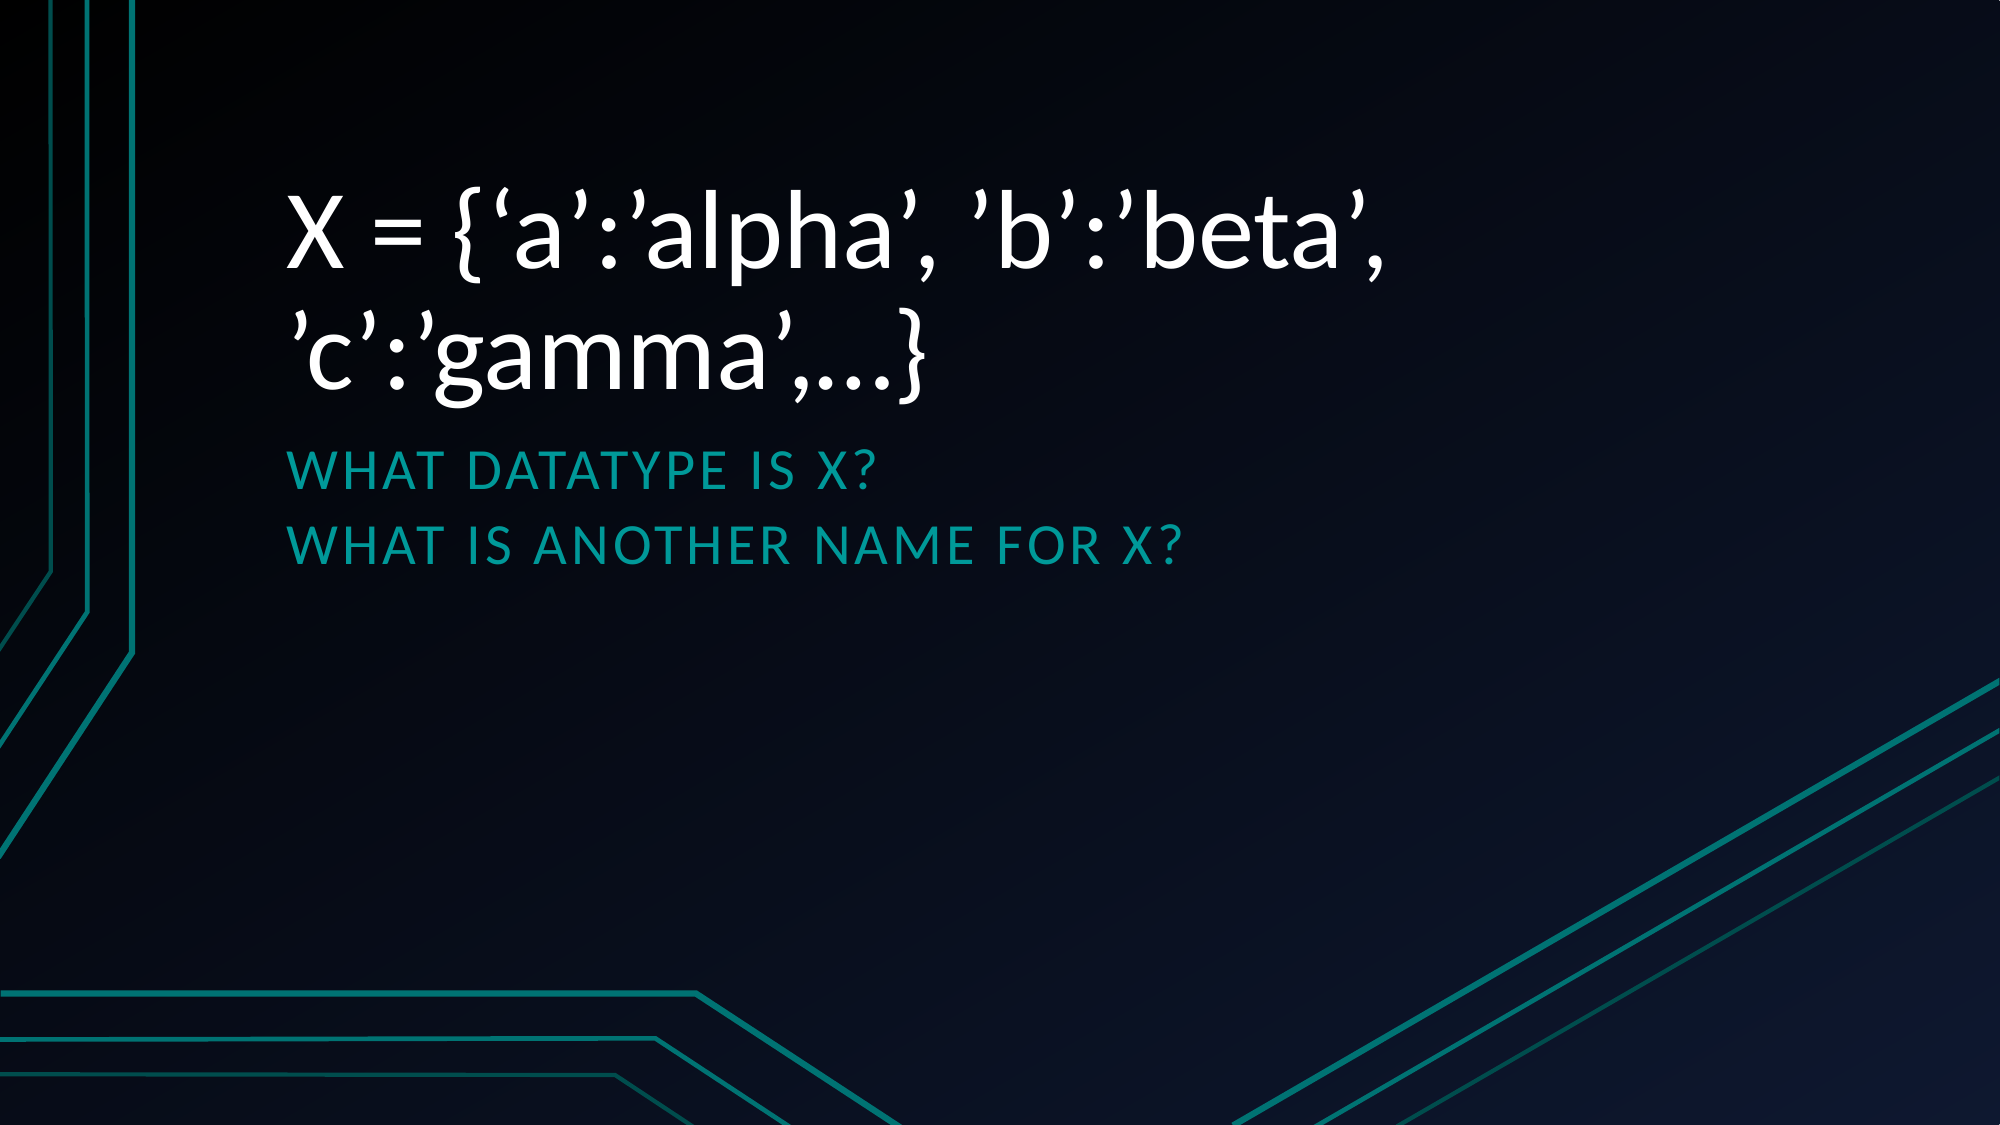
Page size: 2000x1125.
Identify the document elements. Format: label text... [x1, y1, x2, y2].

subtitle What datatype is X? What is another name for X? [266, 429, 1700, 717]
title X = {‘a’:’alpha’, ’b’:’beta’, ’c’:’gamma’,…} [266, 95, 1700, 424]
